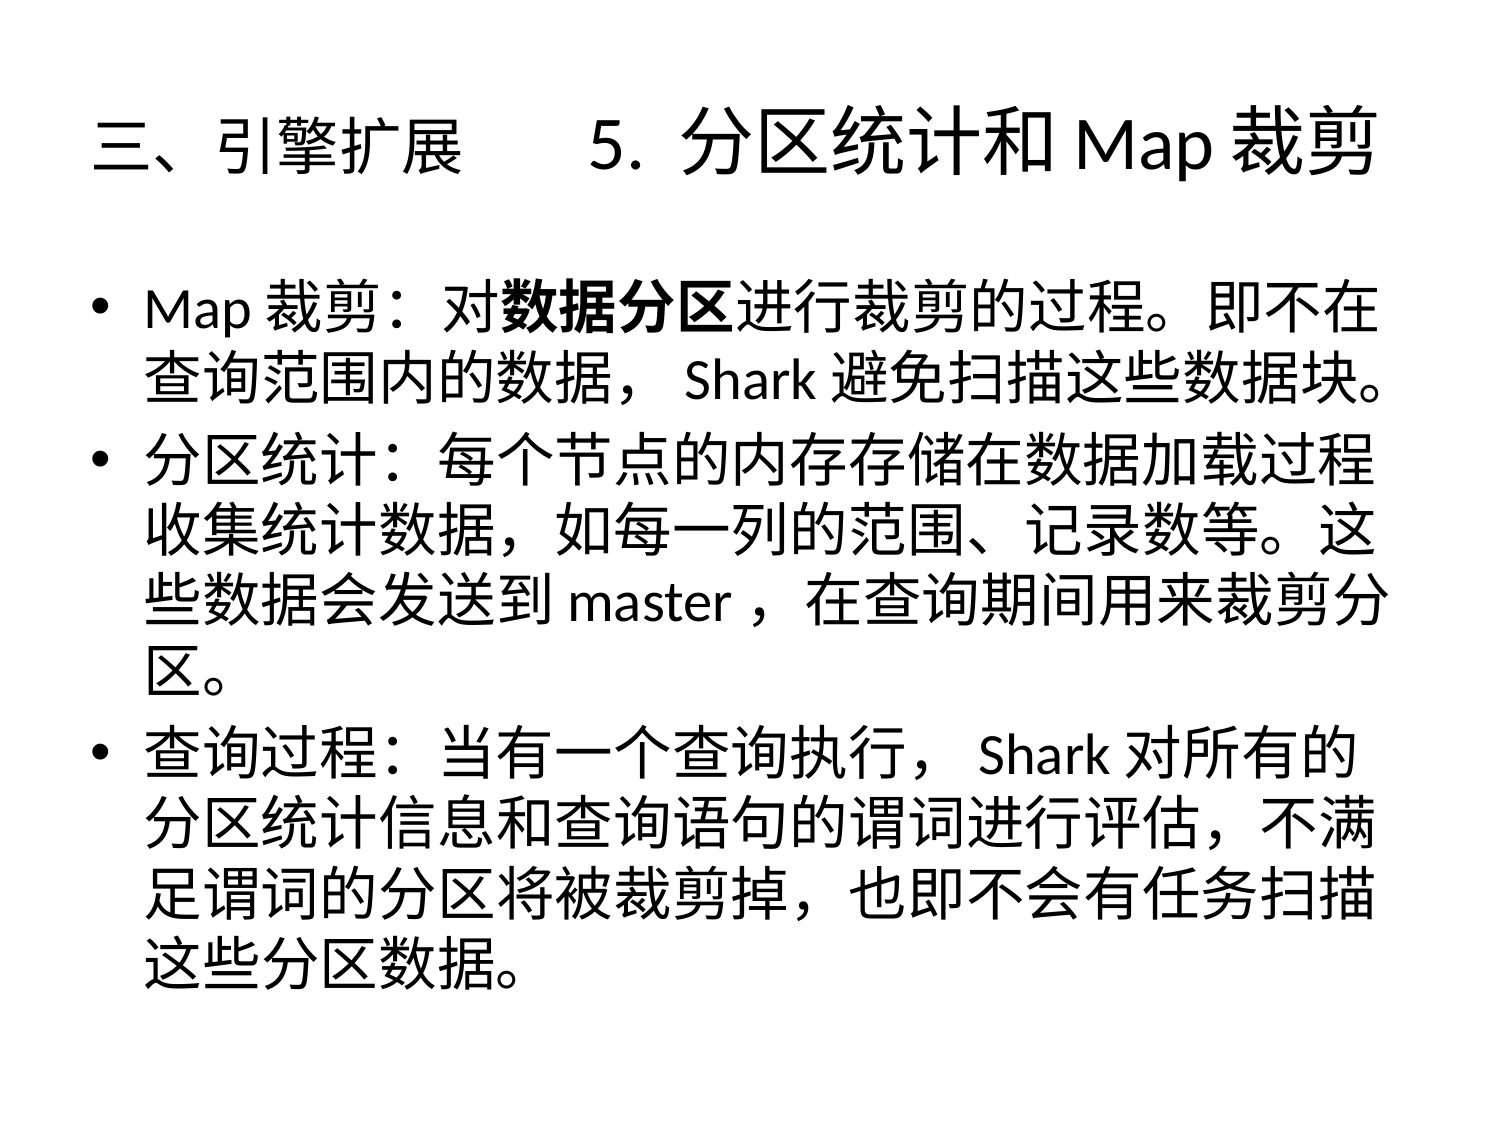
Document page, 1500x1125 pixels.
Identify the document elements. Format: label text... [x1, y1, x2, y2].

title 三、引擎扩展 5. 分区统计和Map裁剪 [75, 45, 1425, 233]
list Map裁剪：对数据分区进行裁剪的过程。即不在查询范围内的数据，Shark避免扫描这些数据块。 分区统计：每个节点的内存存储在数据加载过程收集统计数据，如每一列的范围、记录数等。这些数据会发送到master，在查询期间用来裁剪分区。 查询过程：当有一个查询执行，Shark对所有的分区统计信息和查询语句的谓词进行评估，不满足谓词的分区将被裁剪掉，也即不会有任务扫描这些分区数据。 [75, 262, 1425, 1005]
